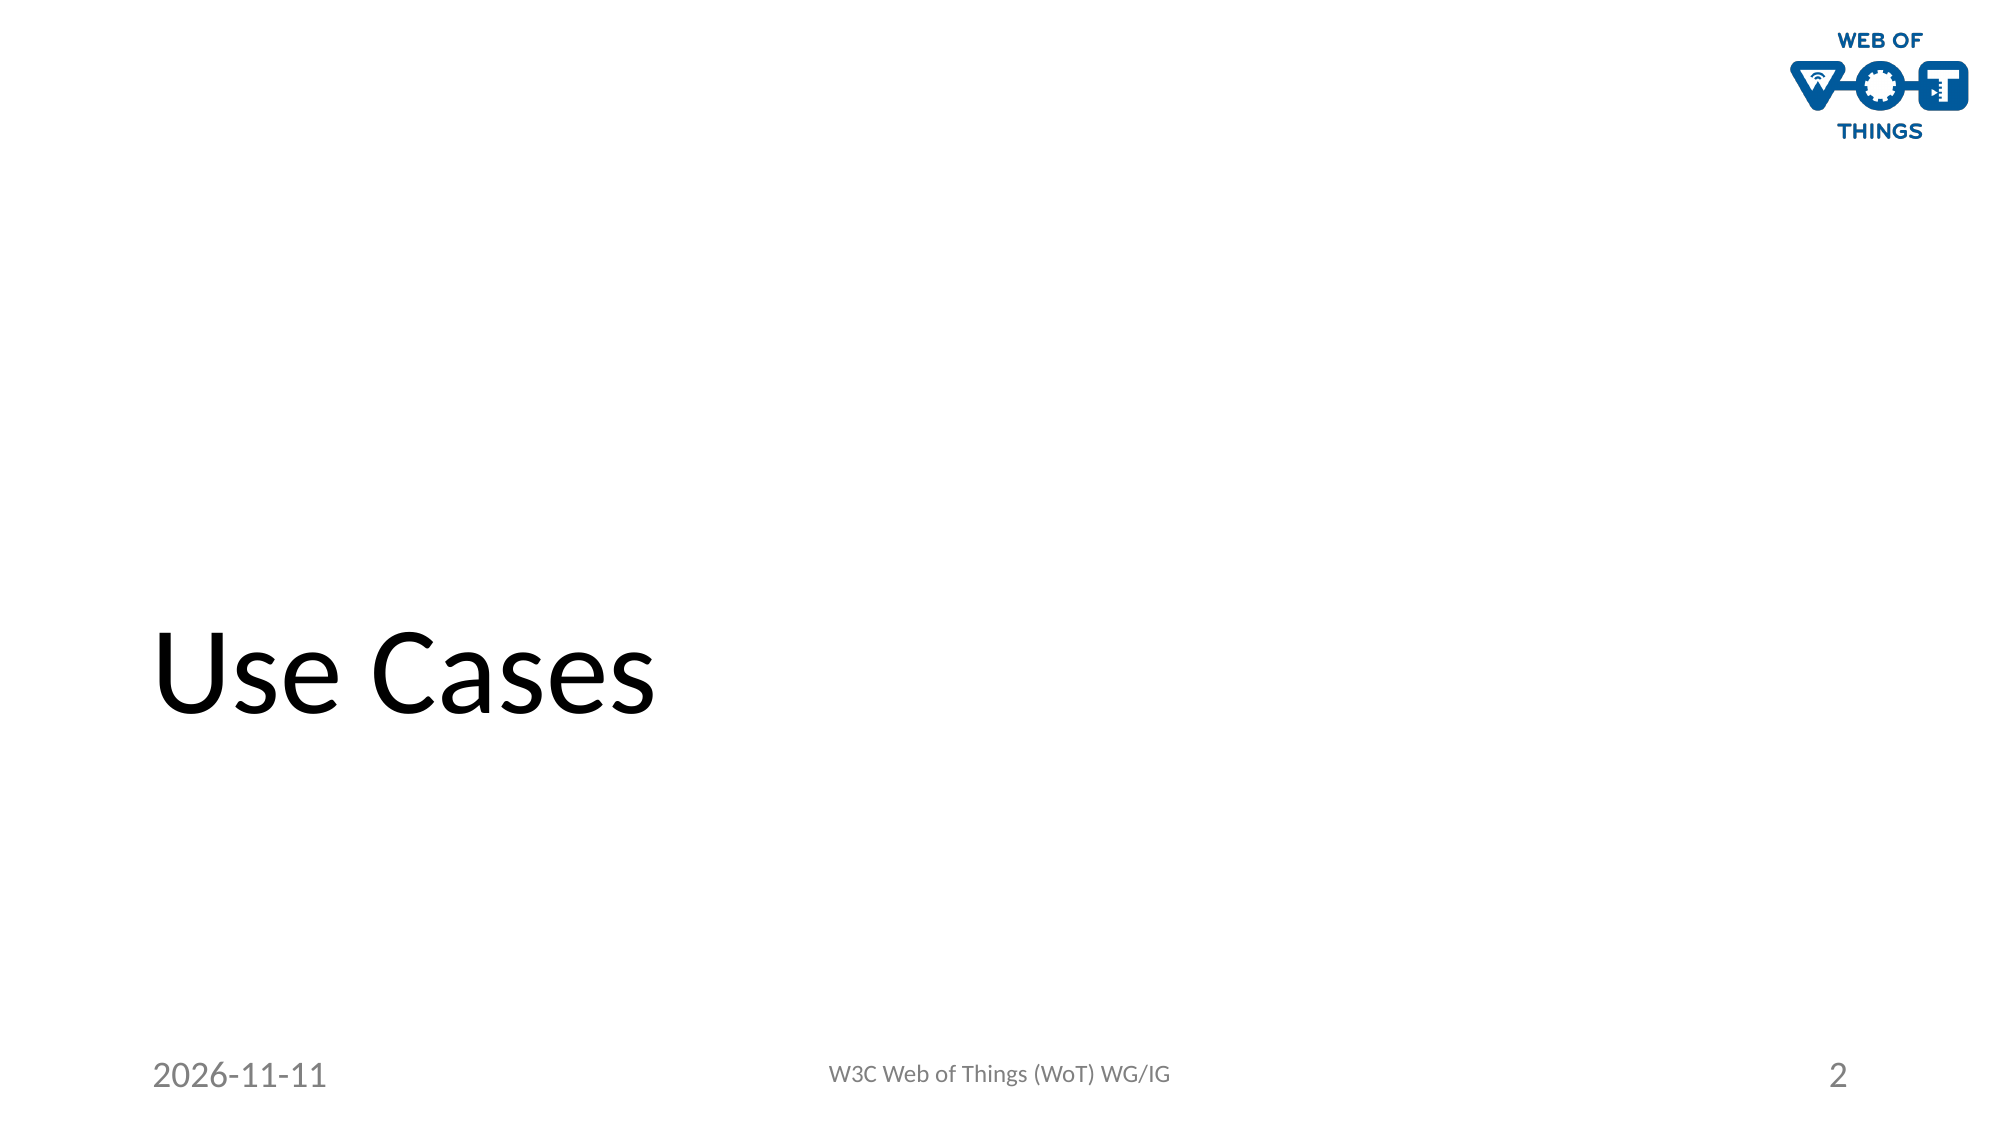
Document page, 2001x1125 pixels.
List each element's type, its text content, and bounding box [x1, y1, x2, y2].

title Use Cases [136, 280, 1862, 749]
footer W3C Web of Things (WoT) WG/IG [662, 1042, 1338, 1103]
picture [1773, 22, 1985, 149]
slide_number 2 [1412, 1042, 1863, 1103]
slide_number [137, 1042, 588, 1103]
